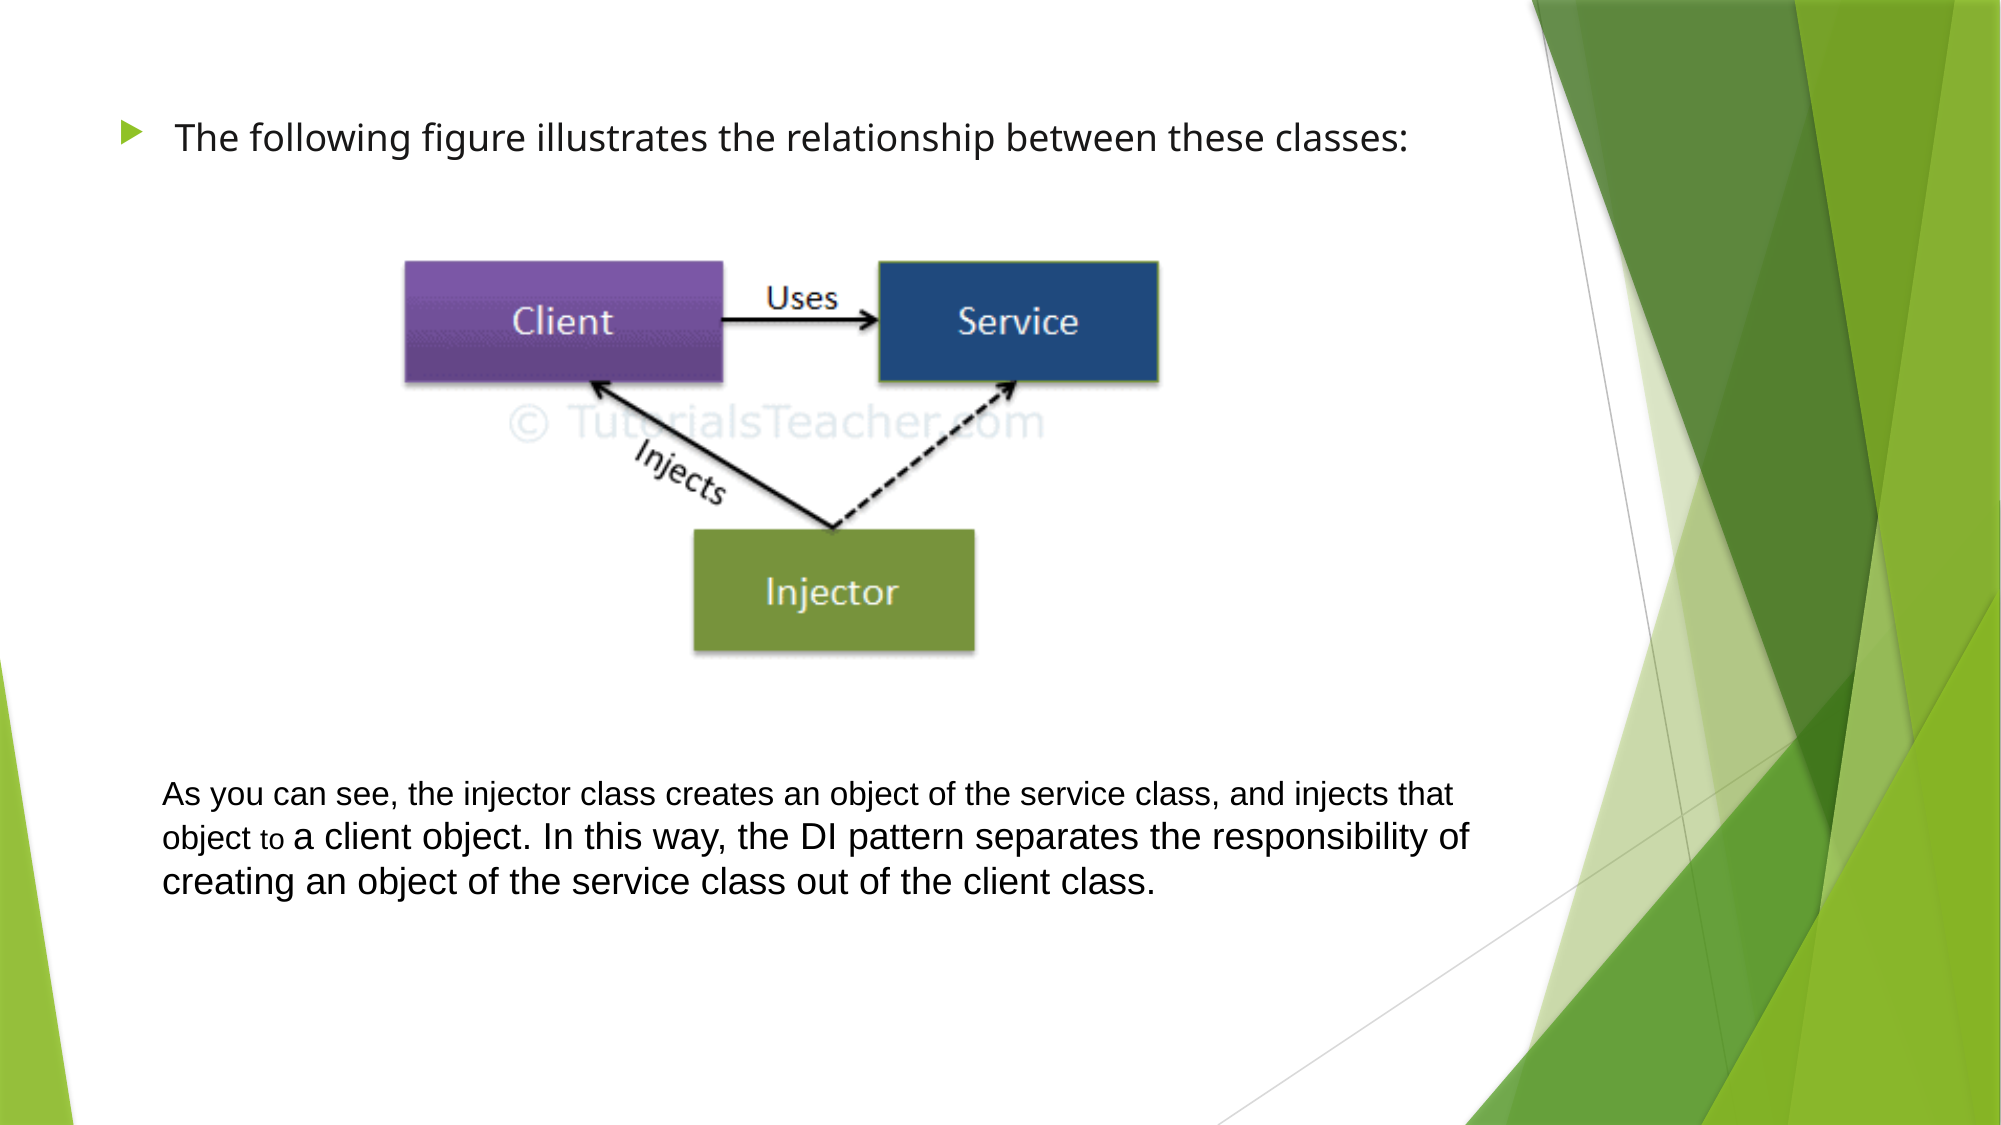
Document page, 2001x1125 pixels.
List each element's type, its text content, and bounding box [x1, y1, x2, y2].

list The following figure illustrates the relationship between these classes: [103, 106, 1514, 980]
text_box As you can see, the injector class creates an object of the service class, and injects that object to a client object. In this way, the DI pattern separates the responsibility of creating an object of the service class out of the client class. [146, 764, 1514, 1070]
picture [397, 250, 1171, 667]
